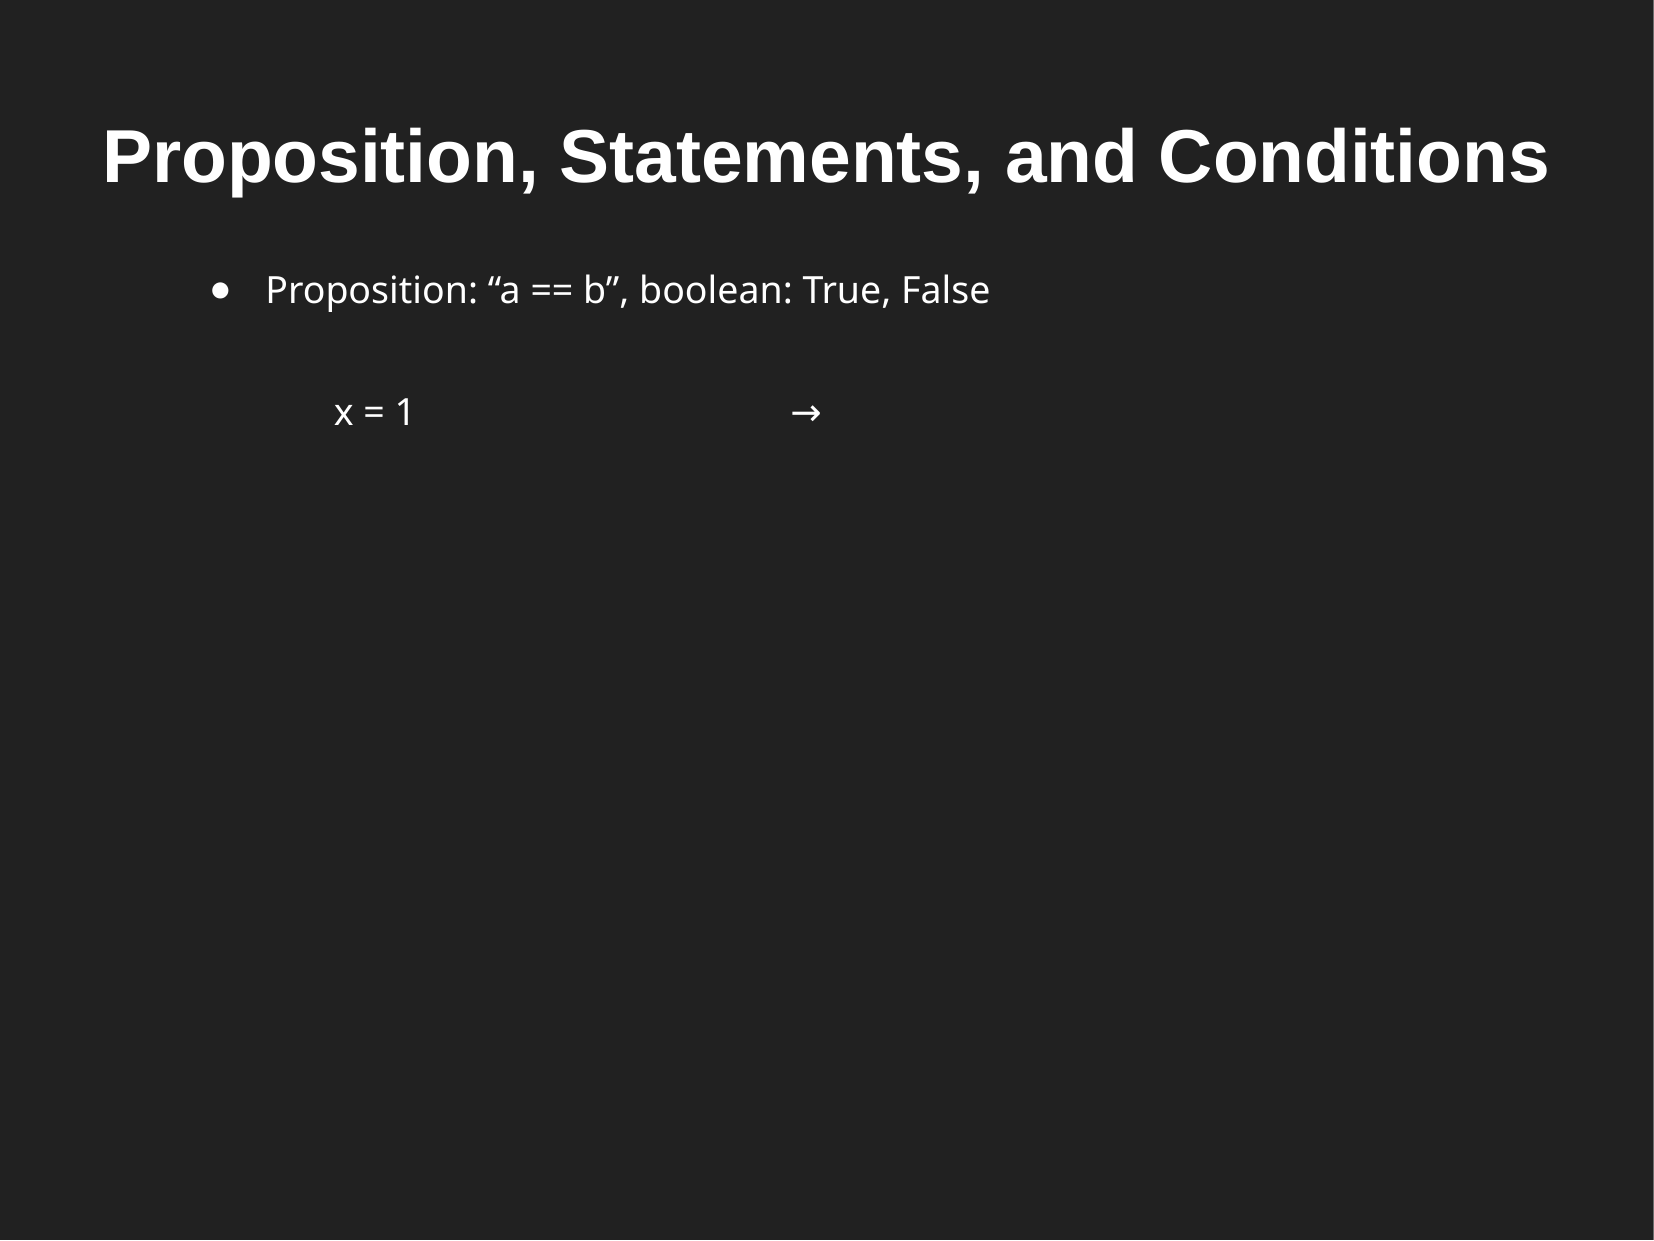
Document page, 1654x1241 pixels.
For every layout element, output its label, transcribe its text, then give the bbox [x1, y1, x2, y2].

list Proposition: “a == b”, boolean: True, False x = 1 → [172, 256, 1482, 1122]
title Proposition, Statements, and Conditions [82, 49, 1571, 257]
